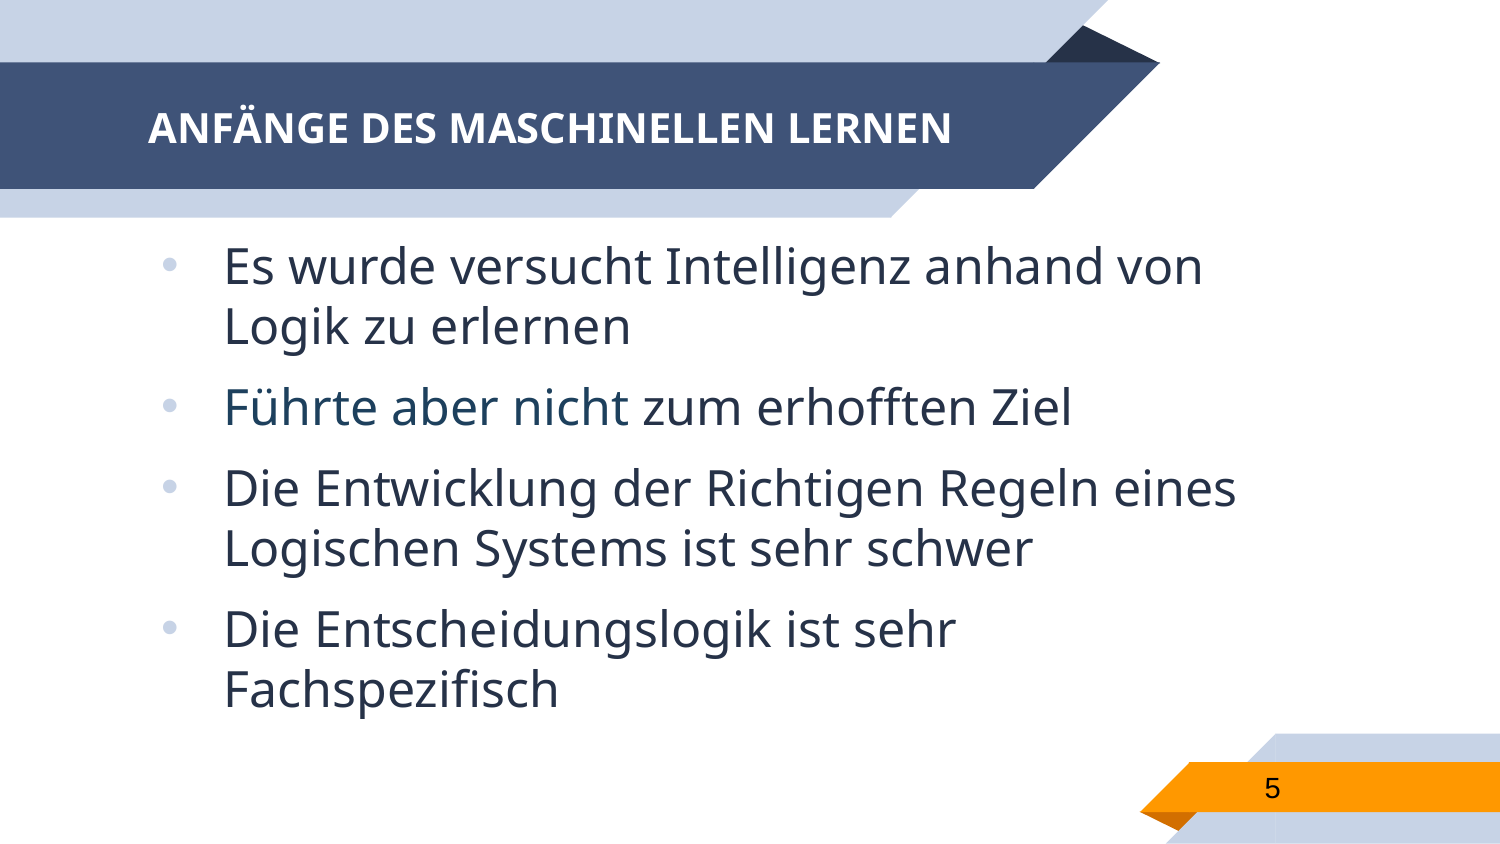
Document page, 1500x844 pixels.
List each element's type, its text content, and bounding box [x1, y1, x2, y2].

title ANFÄNGE DES MASCHINELLEN LERNEN [133, 64, 1035, 190]
list Es wurde versucht Intelligenz anhand von Logik zu erlernen Führte aber nicht zum erhofften Ziel Die Entwicklung der Richtigen Regeln eines Logischen Systems ist sehr schwer Die Entscheidungslogik ist sehr Fachspezifisch [133, 217, 1285, 734]
slide_number 5 [1249, 760, 1494, 813]
